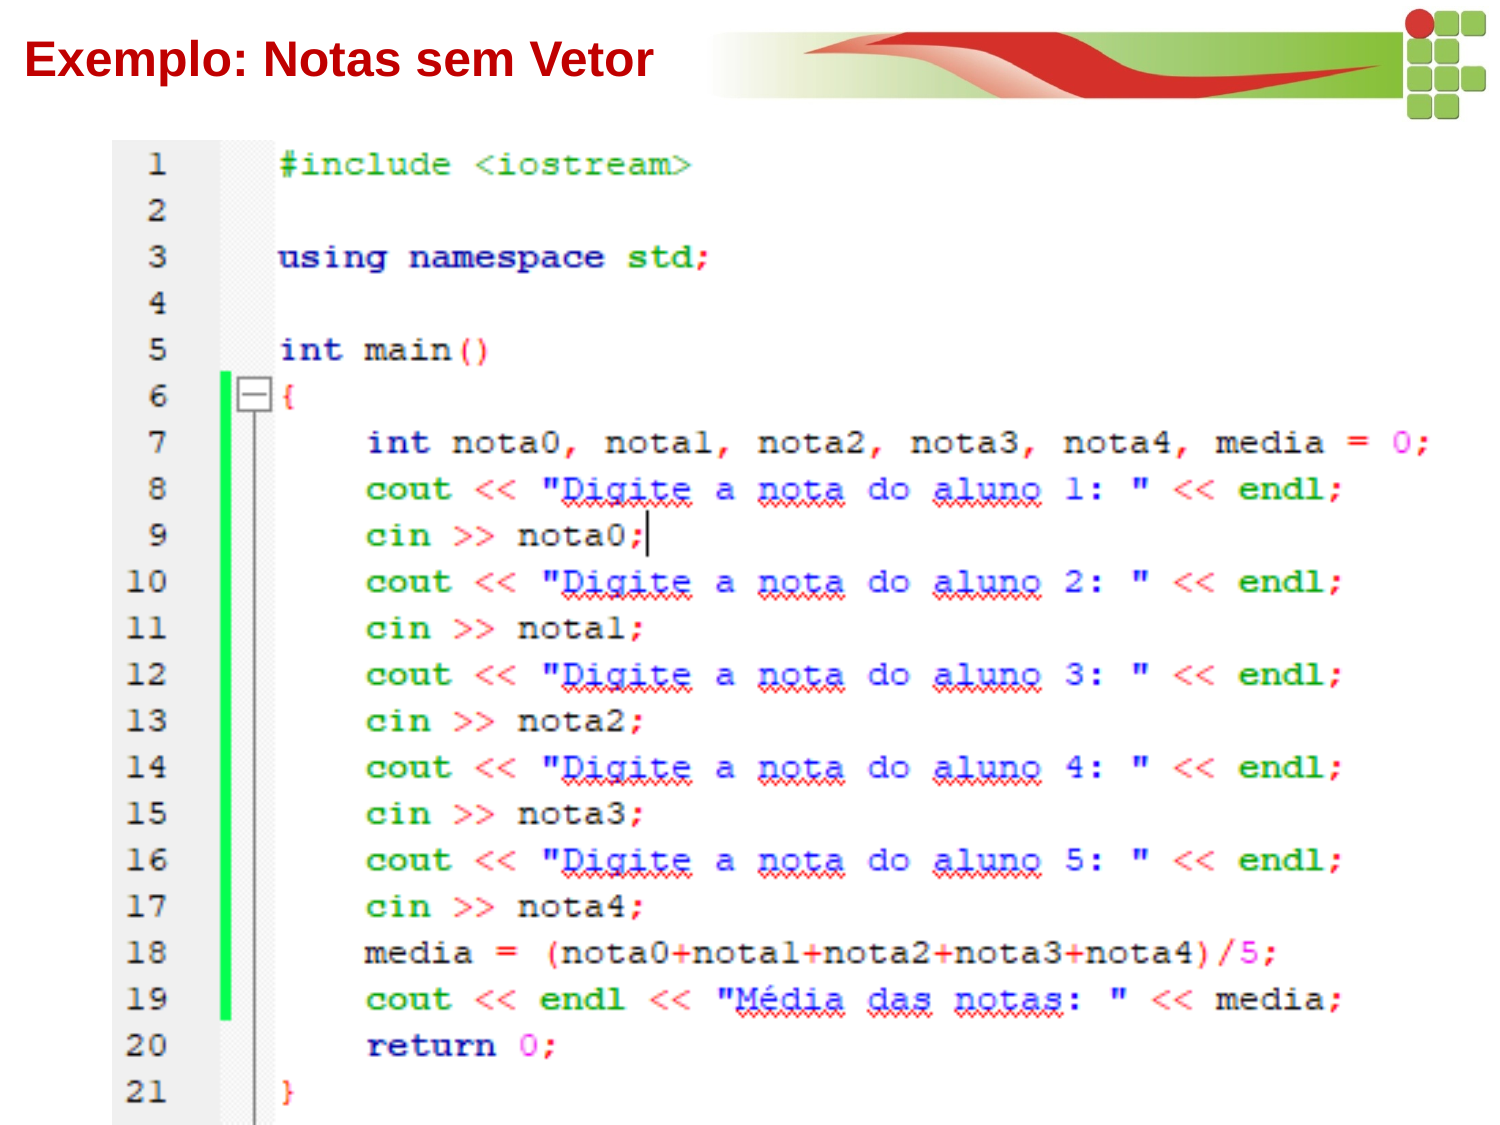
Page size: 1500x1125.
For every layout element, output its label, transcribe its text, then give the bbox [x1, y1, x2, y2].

picture [112, 140, 1471, 1125]
text_box Exemplo: Notas sem Vetor [9, 19, 670, 94]
picture [703, 6, 1489, 122]
